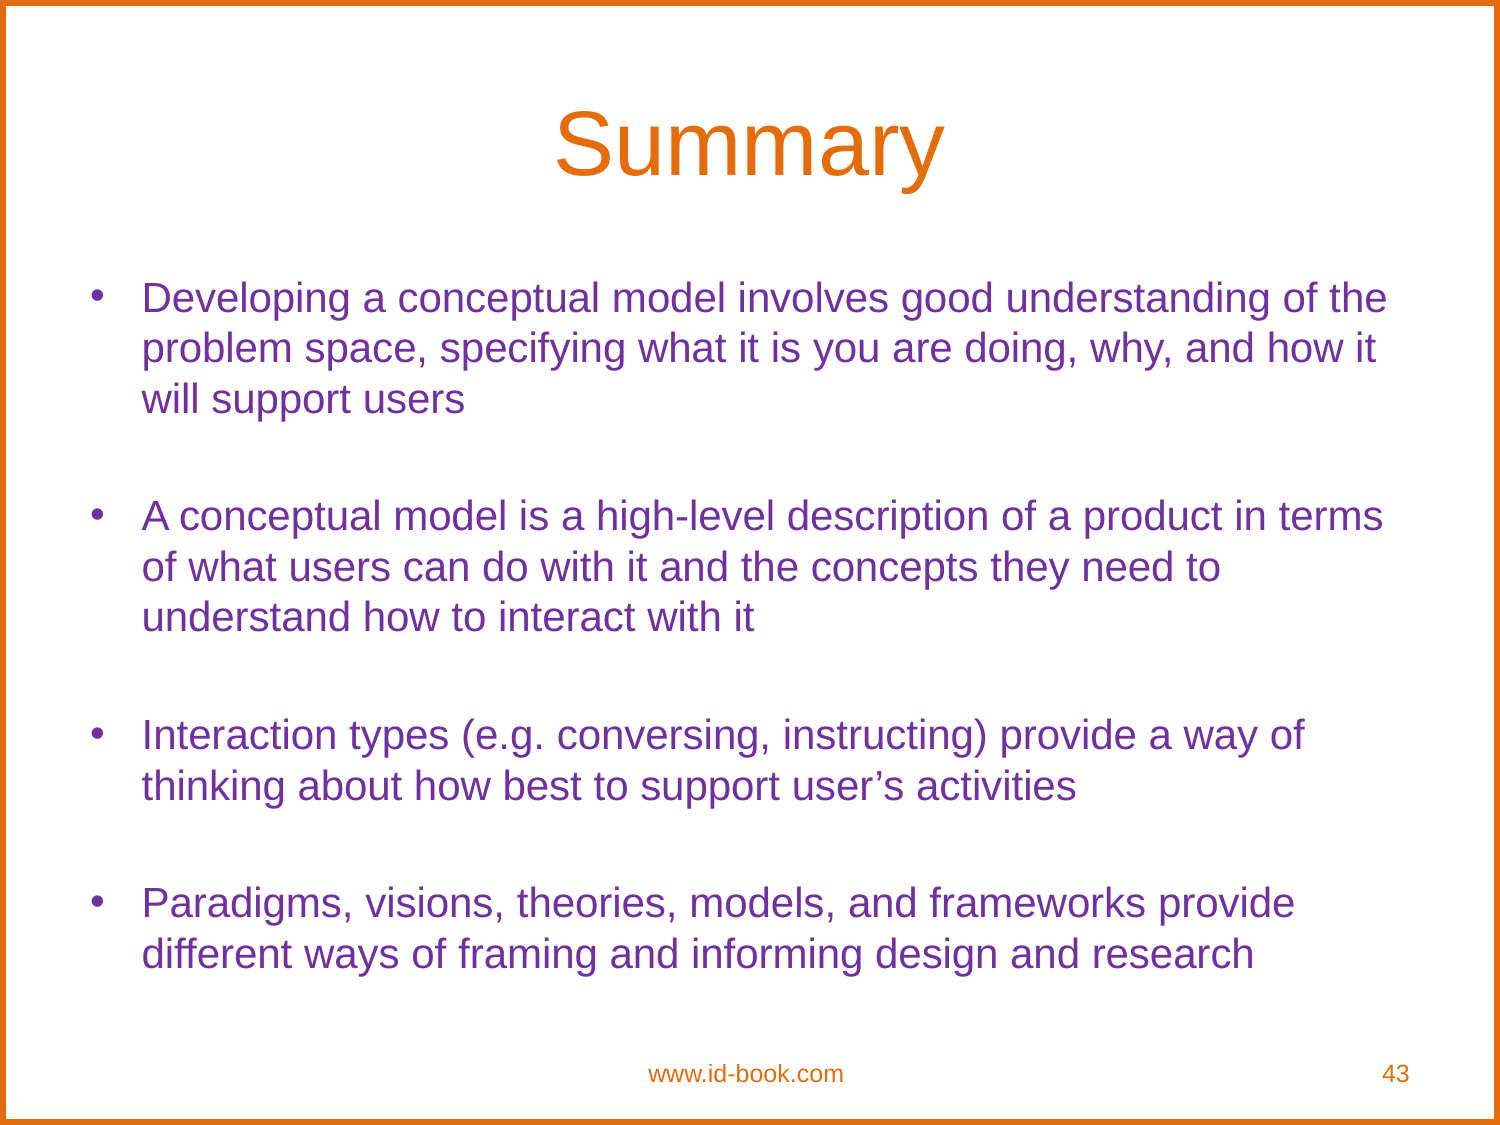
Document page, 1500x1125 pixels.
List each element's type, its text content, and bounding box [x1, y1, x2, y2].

title Summary [75, 45, 1425, 233]
slide_number 43 [1074, 1042, 1425, 1103]
footer www.id-book.com [512, 1042, 988, 1103]
list Developing a conceptual model involves good understanding of the problem space, specifying what it is you are doing, why, and how it will support users A conceptual model is a high-level description of a product in terms of what users can do with it and the concepts they need to understand how to interact with it Interaction types (e.g. conversing, instructing) provide a way of thinking about how best to support user’s activities Paradigms, visions, theories, models, and frameworks provide different ways of framing and informing design and research [75, 262, 1425, 1005]
